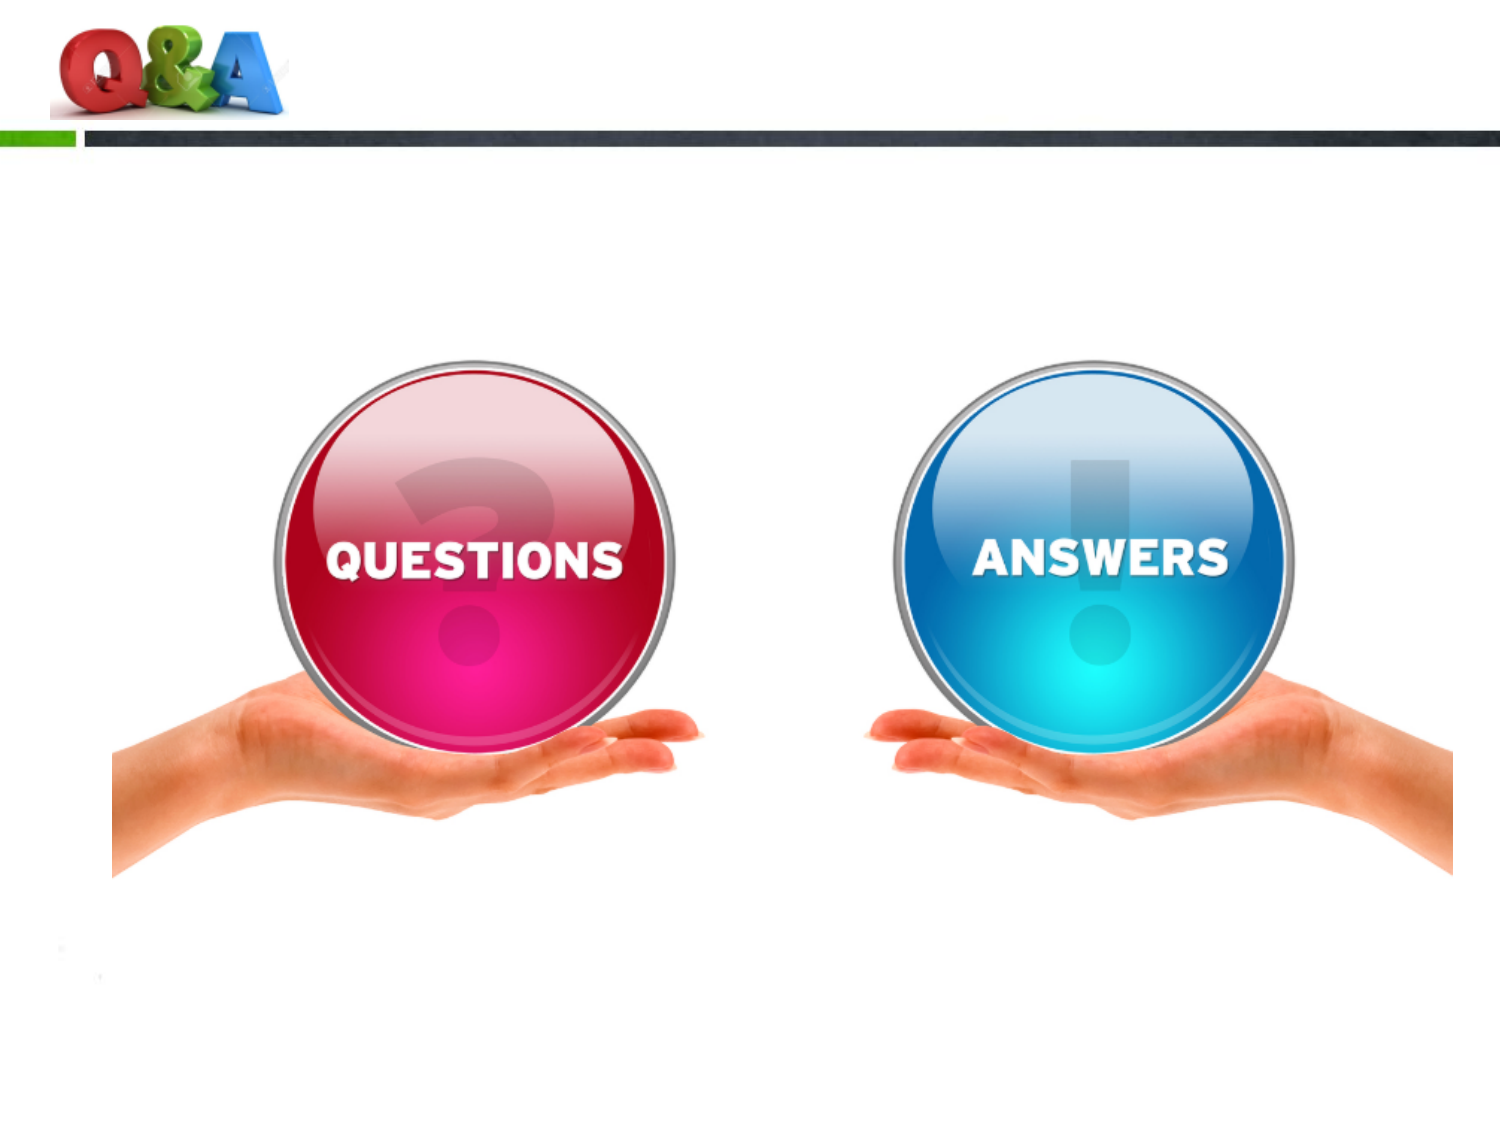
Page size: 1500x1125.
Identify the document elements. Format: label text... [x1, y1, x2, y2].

title Q & A [71, 12, 1450, 125]
picture [0, 0, 1500, 1125]
